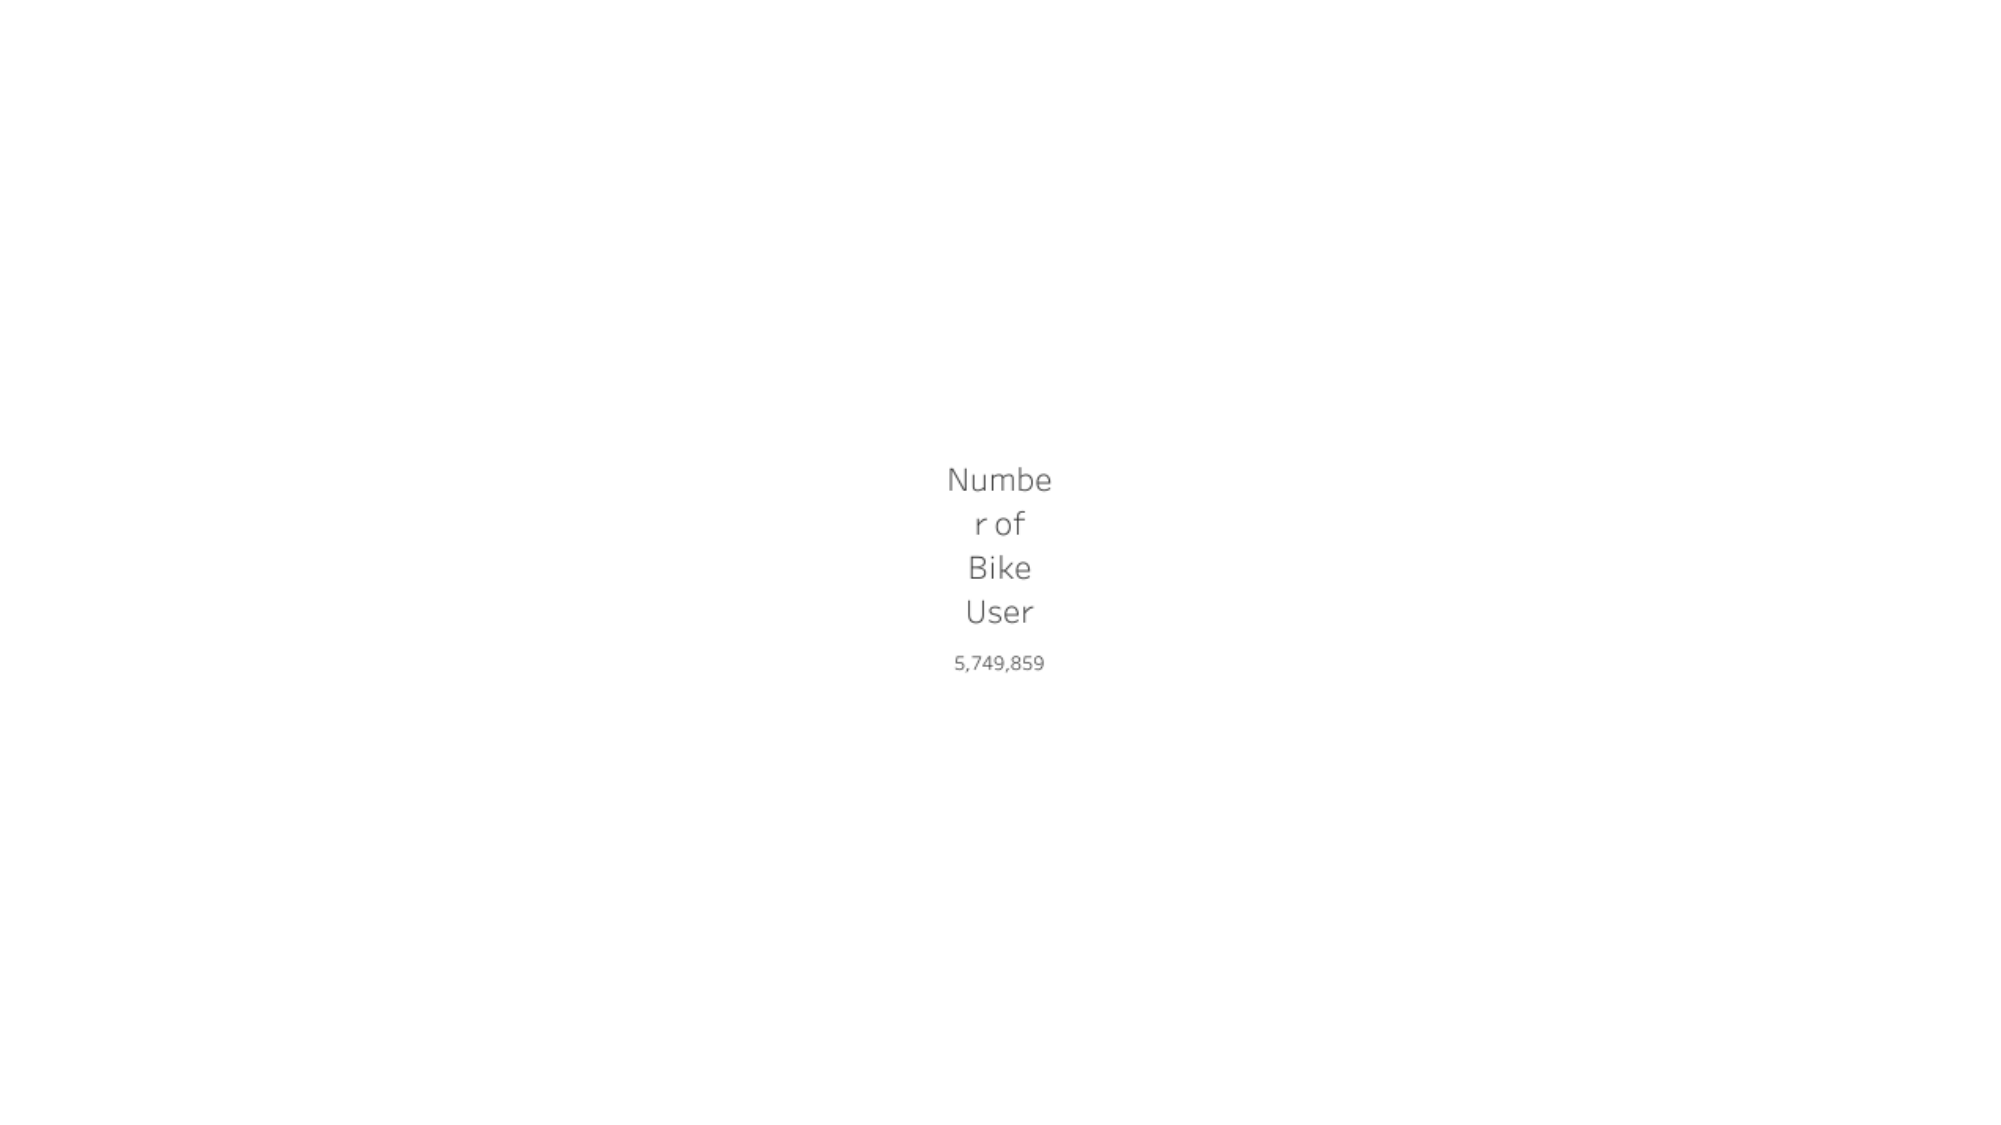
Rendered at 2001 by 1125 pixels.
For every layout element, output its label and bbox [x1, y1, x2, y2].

picture [937, 447, 1063, 678]
